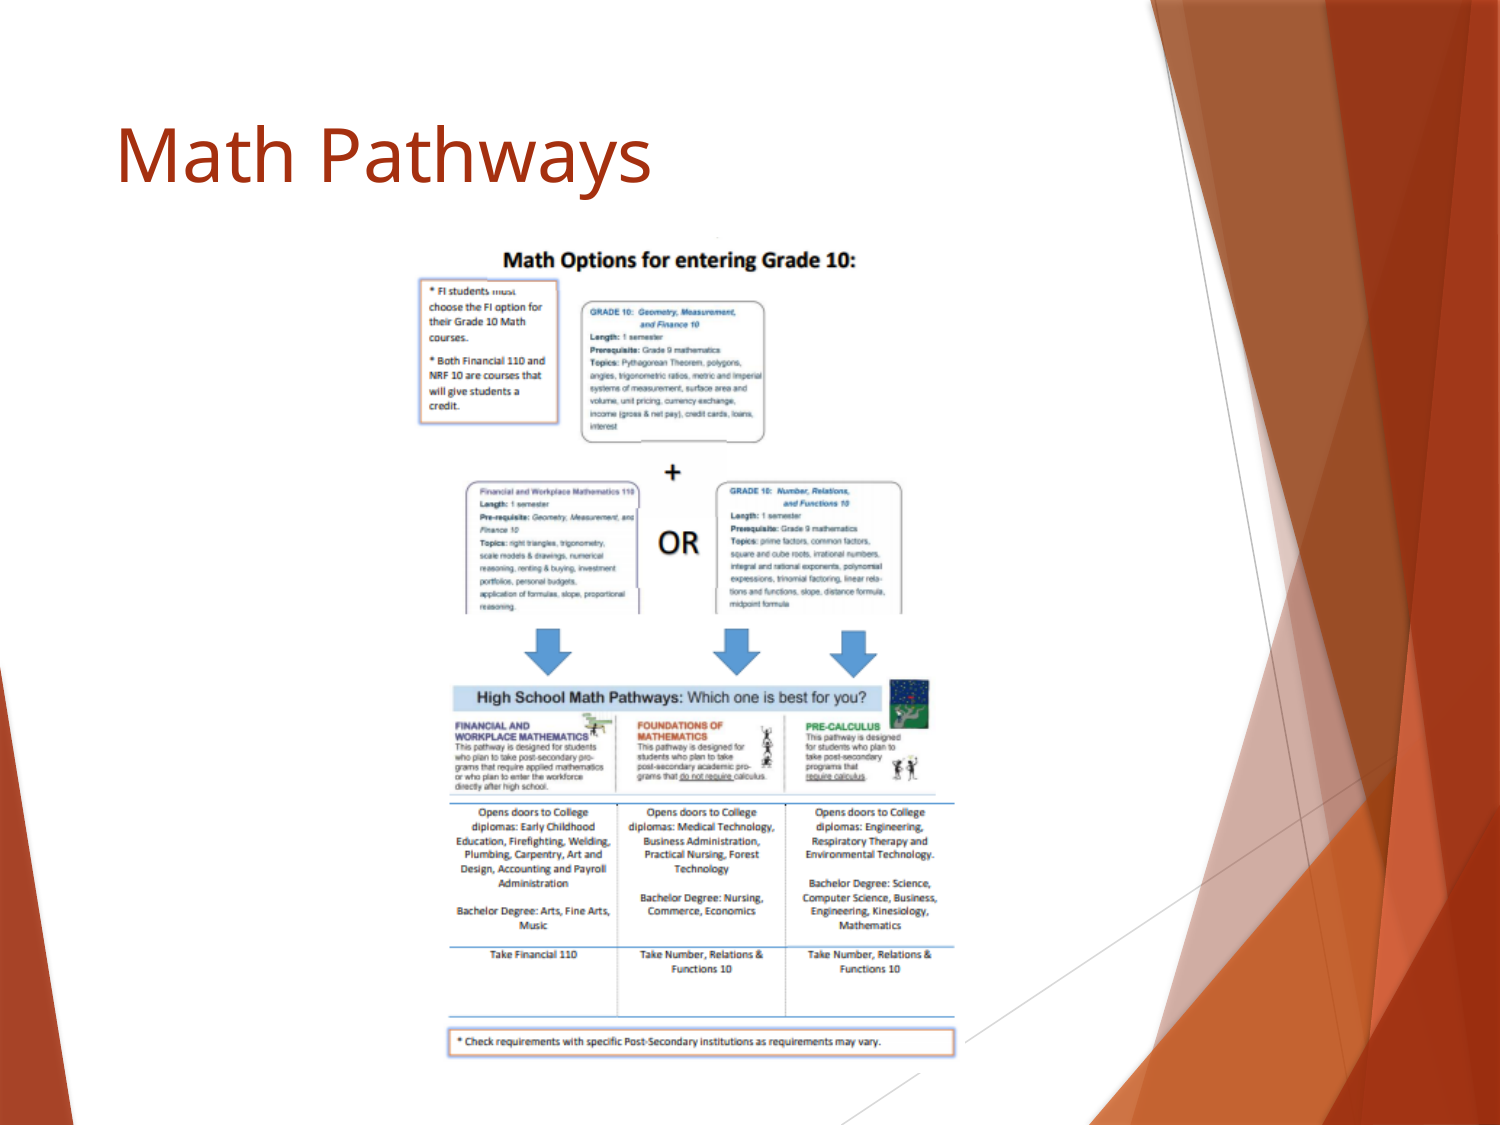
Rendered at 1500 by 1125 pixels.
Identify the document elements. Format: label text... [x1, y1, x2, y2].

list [411, 236, 966, 1074]
title Math Pathways [99, 99, 1142, 317]
